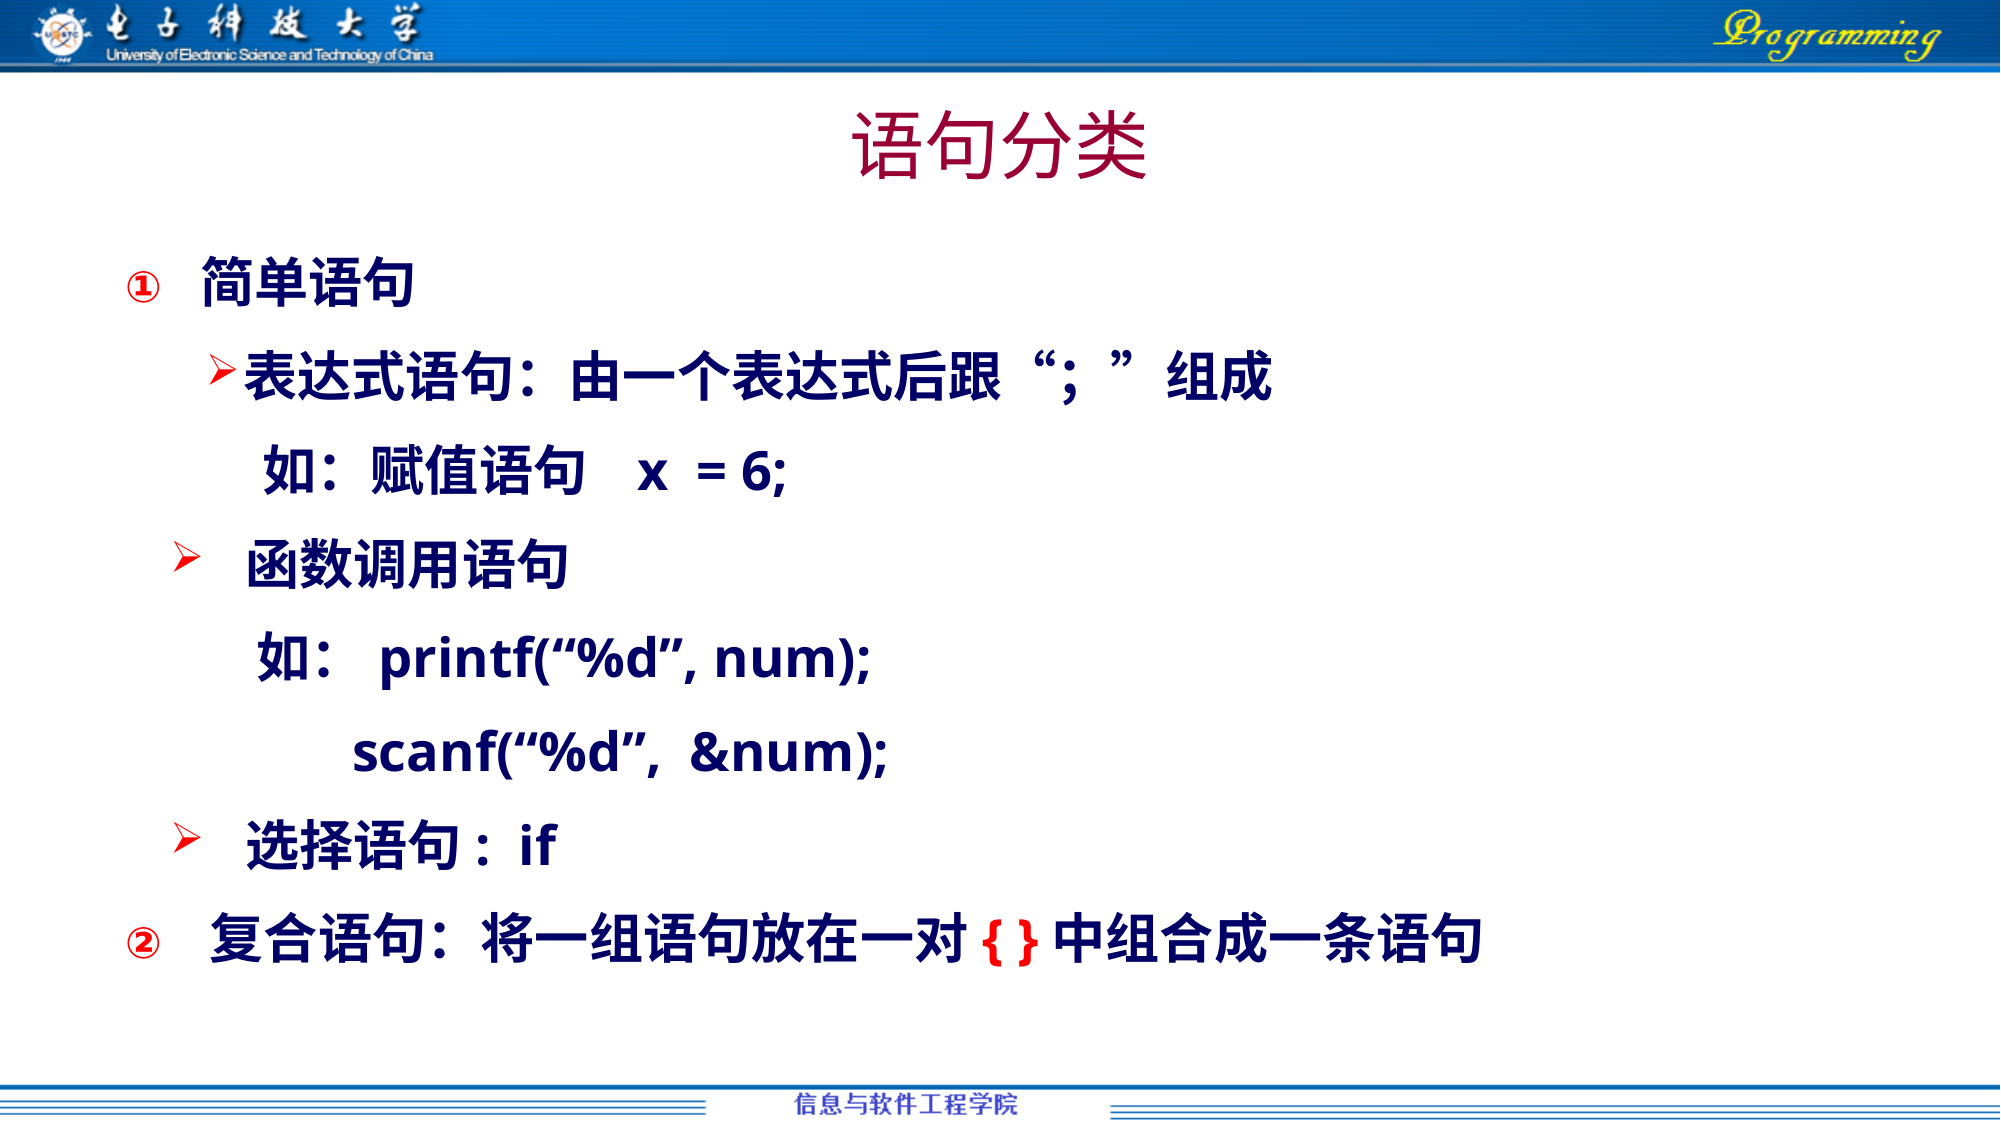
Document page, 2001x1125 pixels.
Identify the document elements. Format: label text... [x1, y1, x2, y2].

picture [0, 0, 2000, 1125]
list 简单语句 表达式语句：由一个表达式后跟“；”组成 如：赋值语句 x = 6; 函数调用语句 如：printf(“%d”, num); scanf(“%d”, &num); 选择语句: if 复合语句：将一组语句放在一对{ }中组合成一条语句 [50, 224, 1950, 1075]
title 语句分类 [150, 87, 1850, 200]
